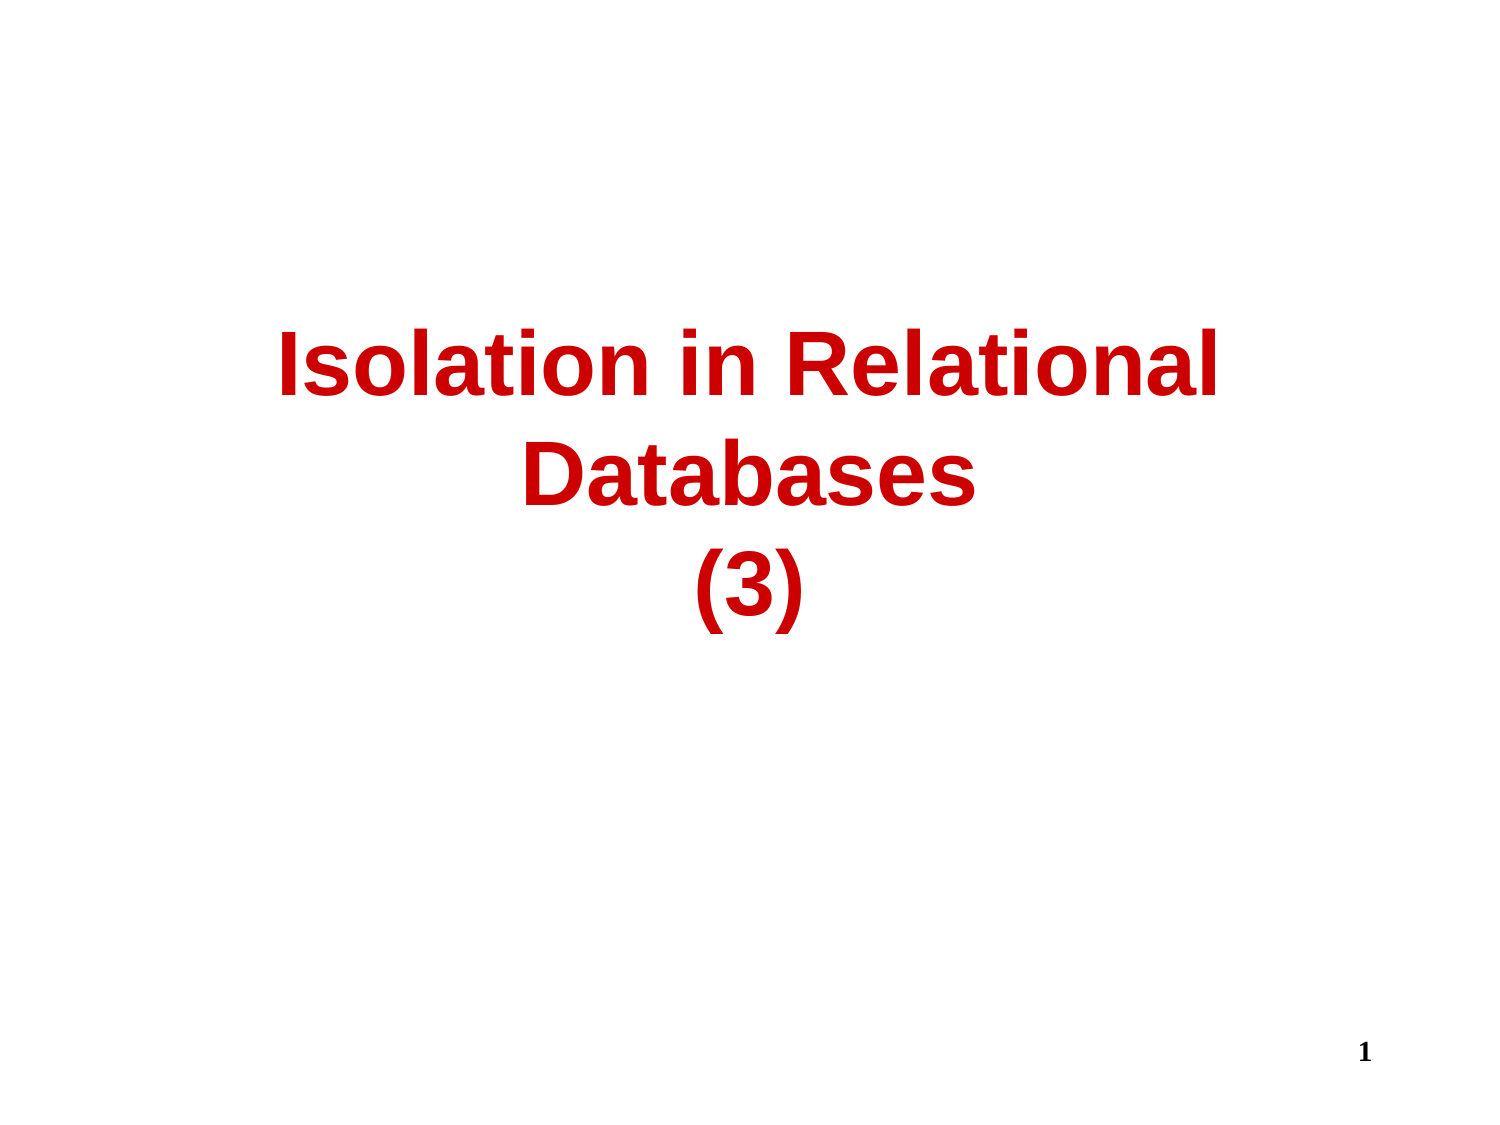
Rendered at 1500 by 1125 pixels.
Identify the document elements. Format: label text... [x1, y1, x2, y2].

text_box [1074, 1024, 1388, 1100]
title Isolation in Relational Databases (3) [87, 296, 1413, 642]
